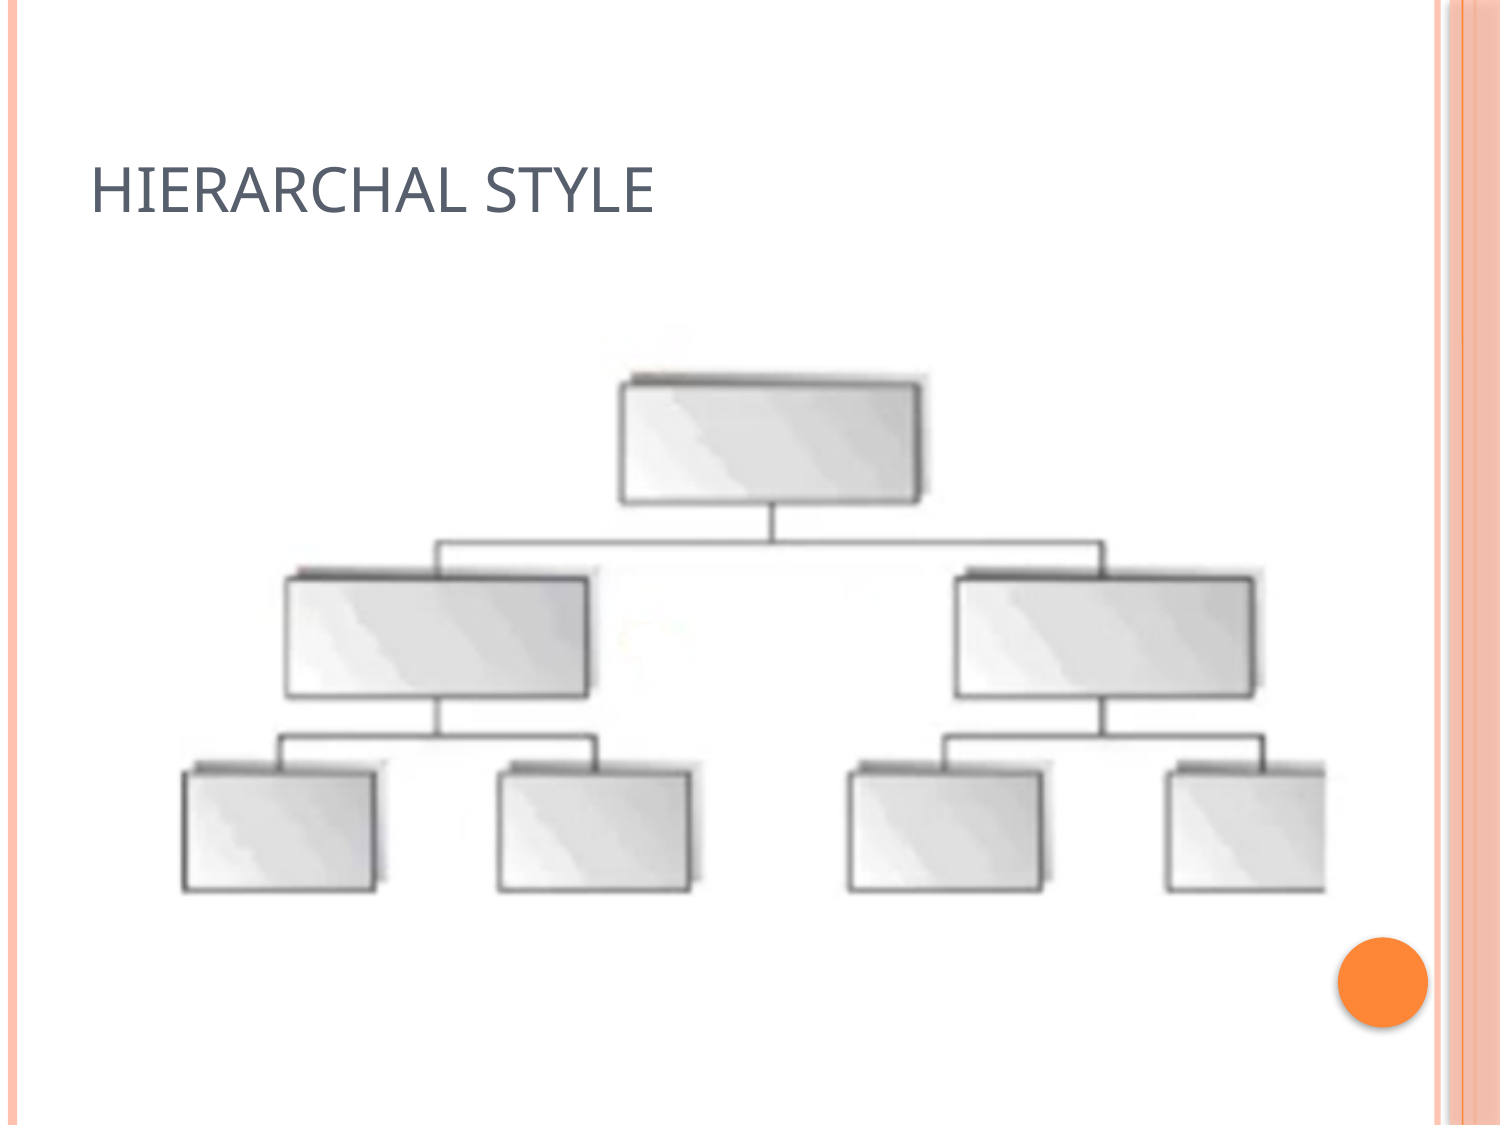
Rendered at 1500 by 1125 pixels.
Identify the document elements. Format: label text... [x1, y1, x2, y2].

picture [174, 324, 1351, 938]
title Hierarchal Style [75, 45, 1300, 233]
